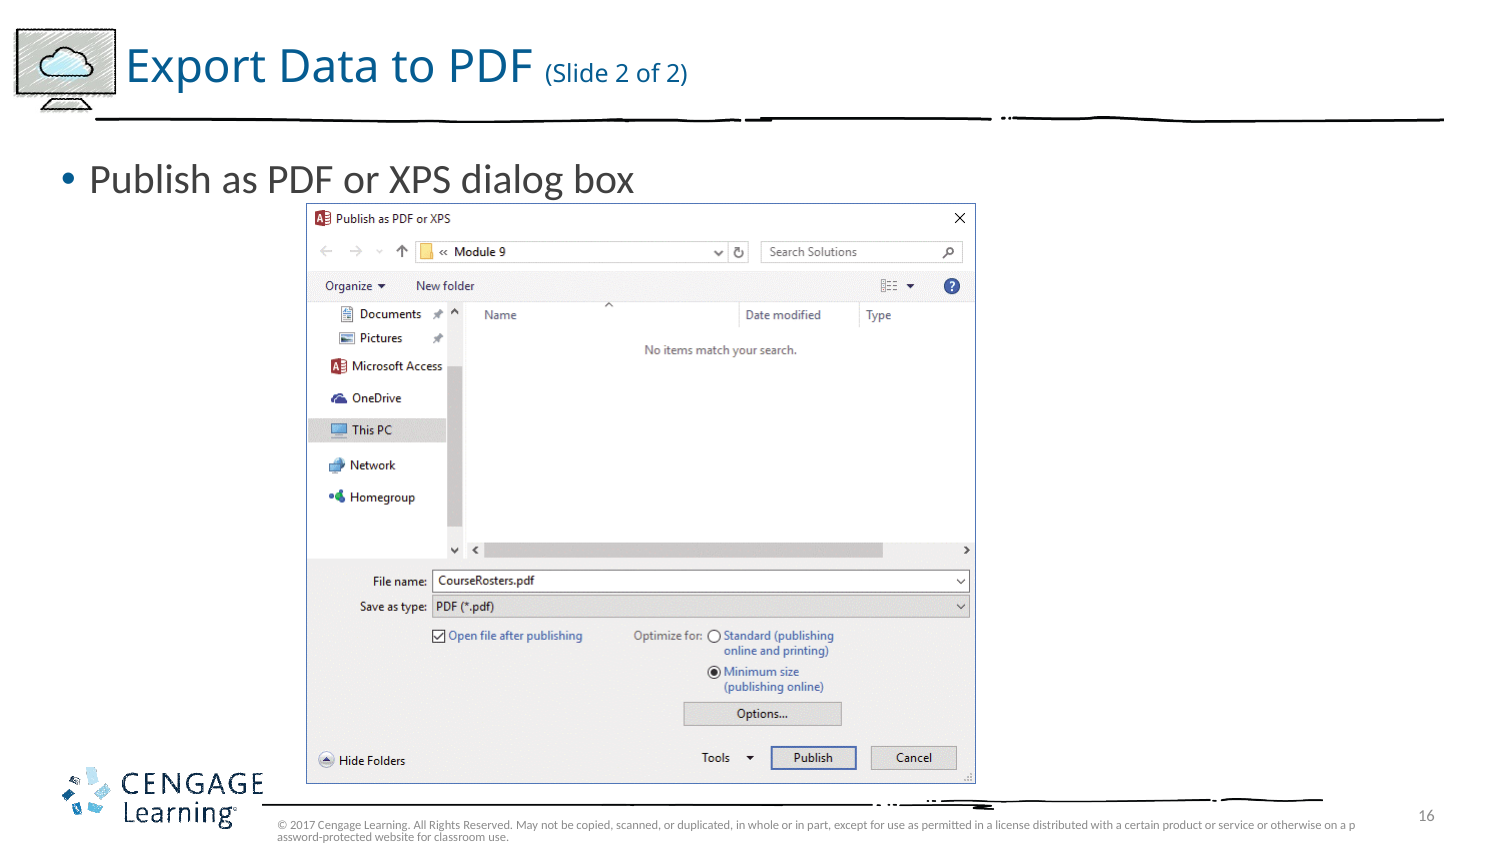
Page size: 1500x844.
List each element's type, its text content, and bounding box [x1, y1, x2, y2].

picture [13, 27, 117, 114]
footer © 2017 Cengage Learning. All Rights Reserved. May not be copied, scanned, or duplicated, in whole or in part, except for use as permitted in a license distributed with a certain product or service or otherwise on a password-protected website for classroom use. [262, 809, 1375, 840]
picture [306, 203, 977, 785]
title Export Data to PDF (Slide 2 of 2) [125, 44, 1442, 92]
picture [95, 116, 1444, 123]
picture [62, 767, 1323, 829]
list Publish as PDF or XPS dialog box [61, 155, 1442, 204]
